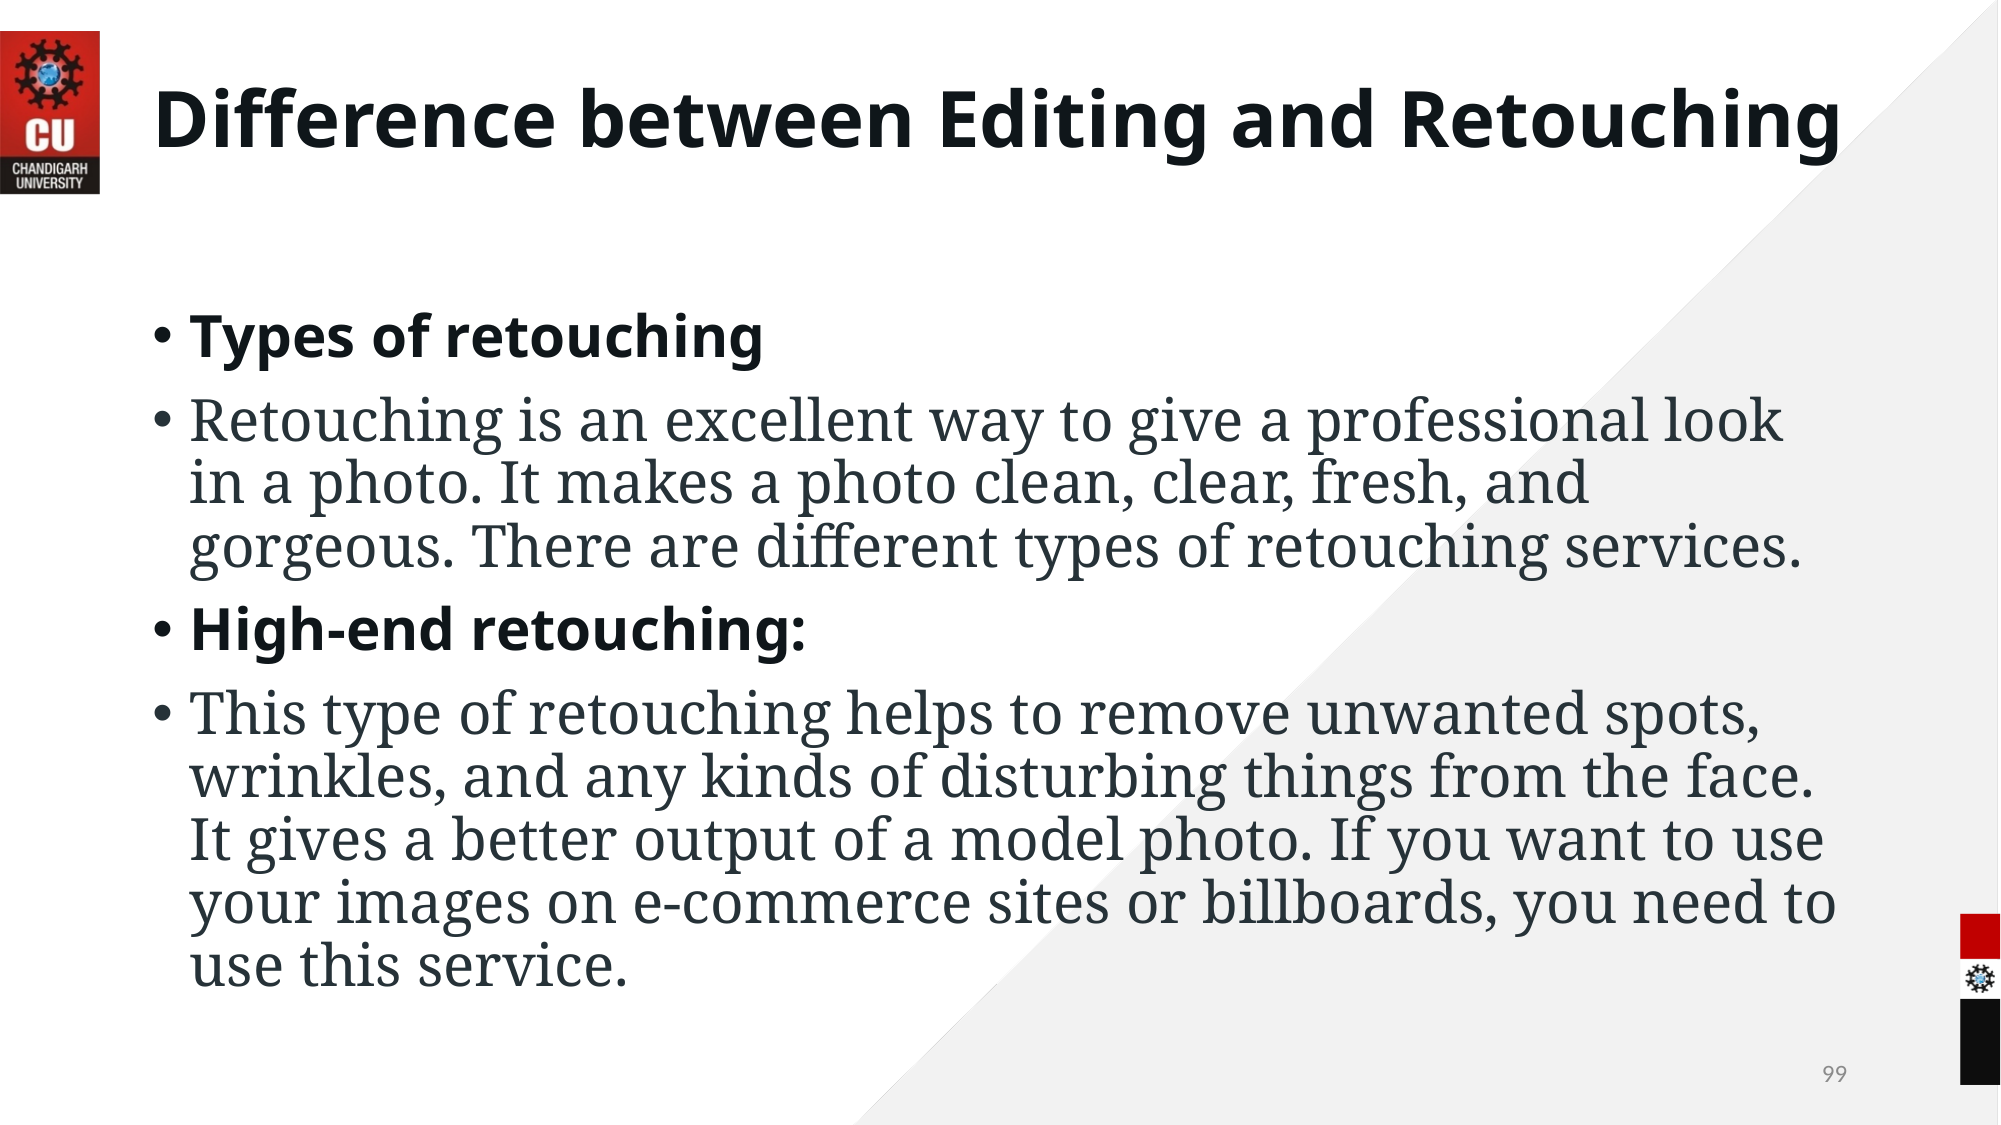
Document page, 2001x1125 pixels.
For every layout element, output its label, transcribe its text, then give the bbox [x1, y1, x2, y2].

title Difference between Editing and Retouching [137, 59, 1863, 278]
picture [0, 0, 2001, 1125]
slide_number 99 [1412, 1042, 1863, 1103]
list Types of retouching Retouching is an excellent way to give a professional look in a photo. It makes a photo clean, clear, fresh, and gorgeous. There are different types of retouching services. High-end retouching: This type of retouching helps to remove unwanted spots, wrinkles, and any kinds of disturbing things from the face. It gives a better output of a model photo. If you want to use your images on e-commerce sites or billboards, you need to use this service. [137, 299, 1863, 1014]
